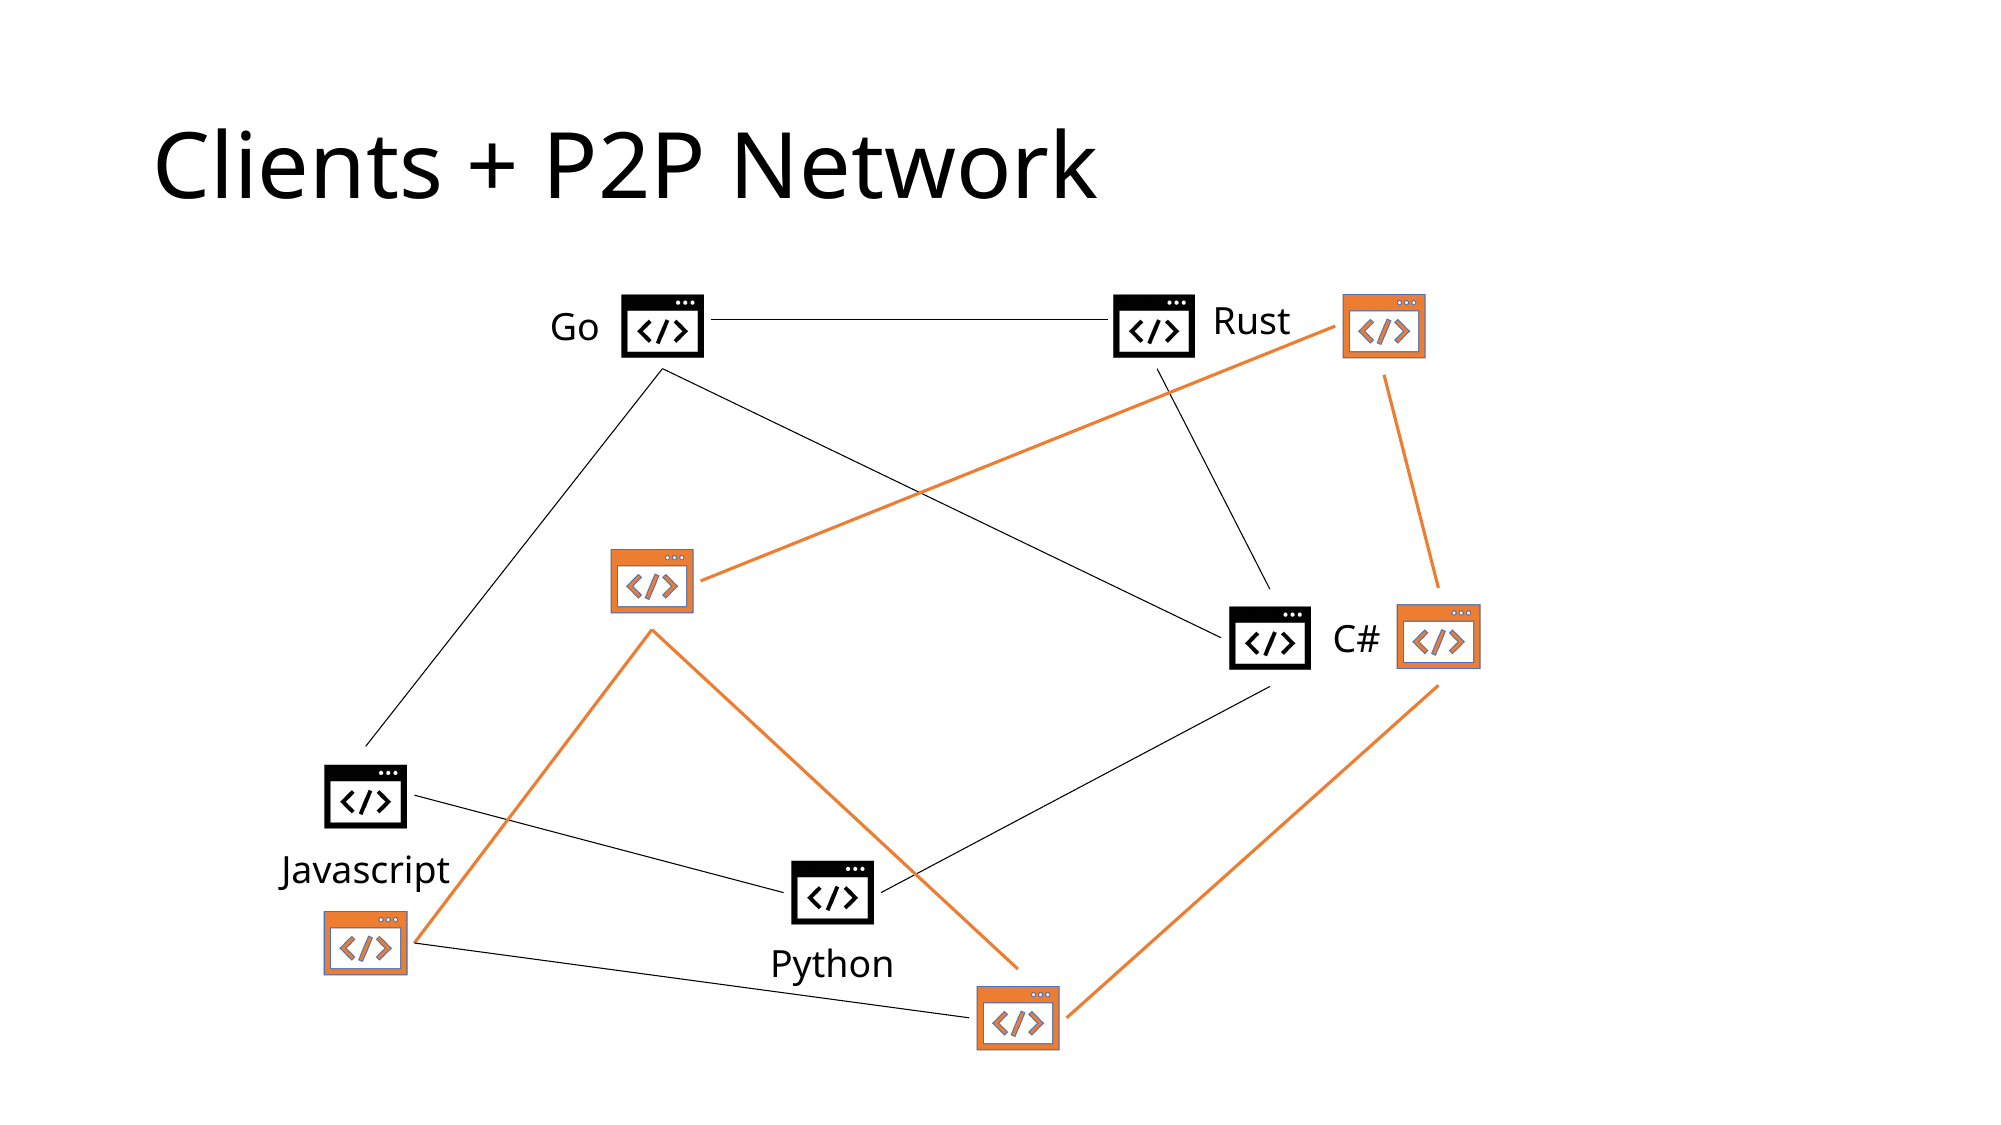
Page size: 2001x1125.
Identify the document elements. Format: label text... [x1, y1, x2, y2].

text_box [1066, 685, 1439, 1018]
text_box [365, 368, 662, 747]
picture [1335, 277, 1433, 375]
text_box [1018, 686, 1066, 893]
text_box Rust [1203, 289, 1306, 326]
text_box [1222, 581, 1270, 589]
picture [1389, 587, 1488, 686]
text_box C# [1319, 607, 1389, 668]
picture [969, 969, 1067, 1067]
picture [1221, 589, 1319, 687]
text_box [414, 942, 969, 1018]
title Clients + P2P Network [137, 59, 1863, 278]
picture [603, 532, 701, 630]
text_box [700, 326, 1336, 581]
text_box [1383, 374, 1439, 588]
picture [316, 747, 414, 846]
picture [316, 894, 415, 992]
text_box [701, 581, 1222, 638]
text_box Javascript [266, 838, 414, 899]
text_box Go [535, 295, 613, 356]
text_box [414, 629, 651, 942]
picture [613, 277, 712, 375]
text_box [651, 629, 1018, 970]
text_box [662, 375, 700, 532]
picture [1105, 277, 1203, 326]
